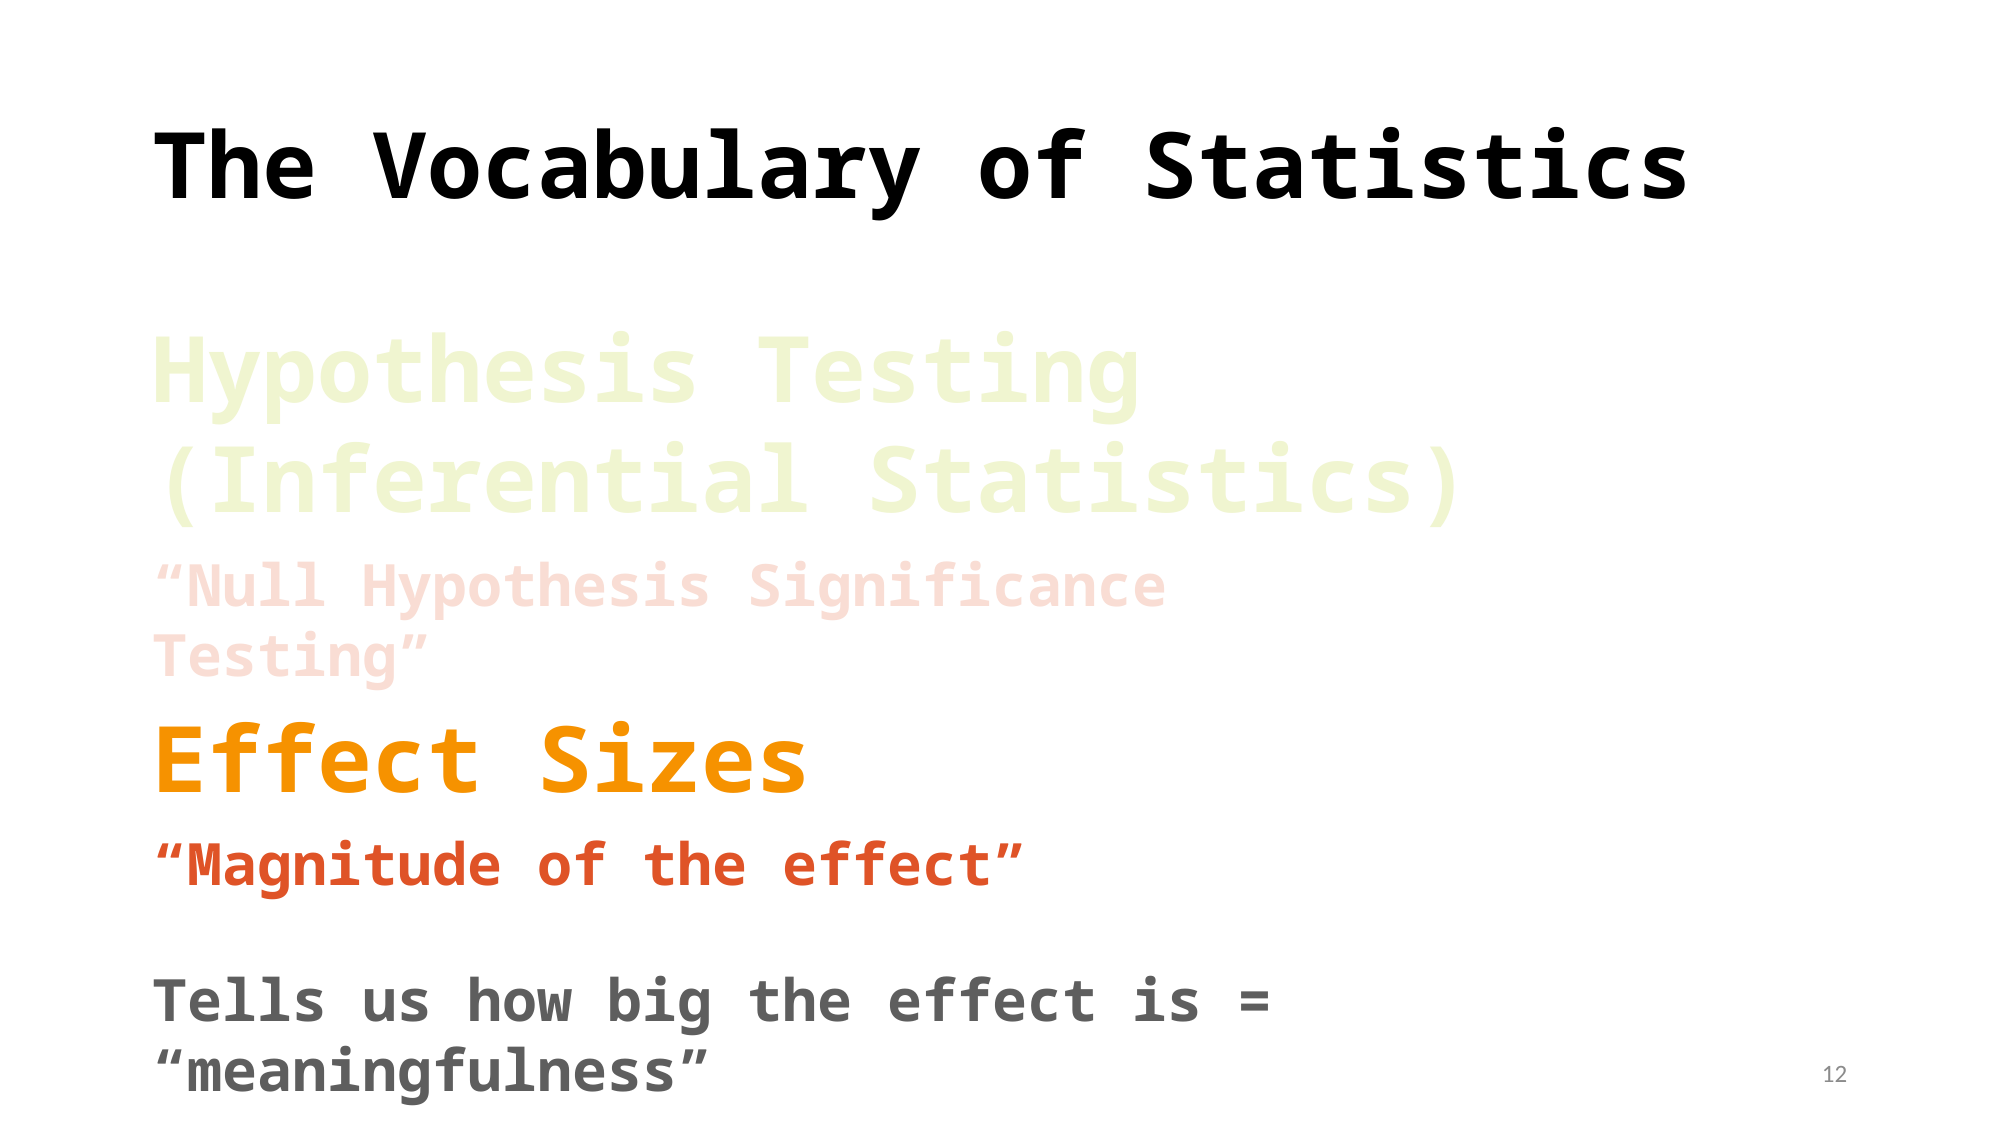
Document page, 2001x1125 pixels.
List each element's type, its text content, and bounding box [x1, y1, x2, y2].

text_box Hypothesis Testing (Inferential Statistics) [137, 303, 1863, 539]
text_box “Magnitude of the effect” [137, 819, 1468, 905]
text_box Effect Sizes [137, 693, 1863, 819]
title The Vocabulary of Statistics [137, 59, 1863, 278]
text_box “Null Hypothesis Significance Testing” [137, 540, 1468, 696]
text_box Tells us how big the effect is = “meaningfulness” [137, 956, 1863, 1111]
slide_number 12 [1412, 1042, 1863, 1103]
